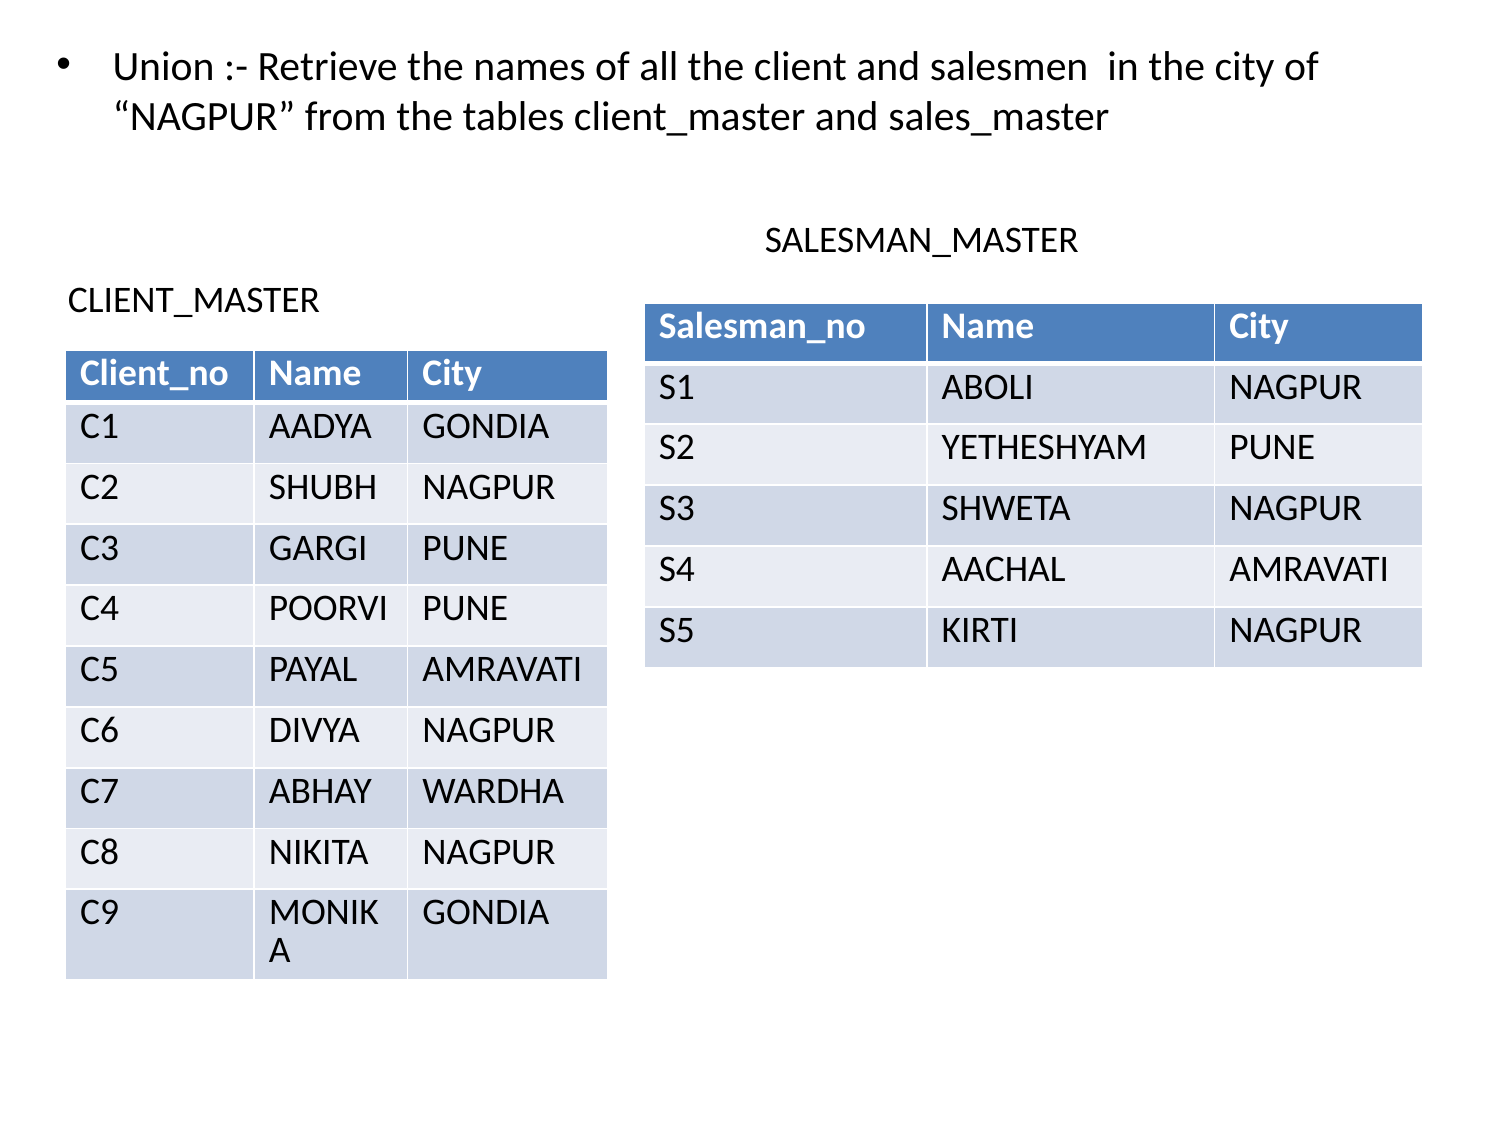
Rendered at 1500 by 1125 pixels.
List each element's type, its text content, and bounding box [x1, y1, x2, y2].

table_cell ABOLI [928, 366, 1214, 423]
table_cell NAGPUR [408, 708, 607, 767]
table_cell C3 [66, 525, 253, 584]
text_box SALESMAN_MASTER [750, 207, 1235, 268]
table_cell GONDIA [408, 890, 607, 979]
table_cell NAGPUR [408, 464, 607, 523]
table_cell S2 [645, 425, 926, 484]
table_cell MONIKA [255, 890, 407, 979]
table_cell NIKITA [255, 829, 407, 888]
table_cell S5 [645, 608, 926, 667]
table_cell PAYAL [255, 647, 407, 706]
table_cell NAGPUR [408, 829, 607, 888]
table_cell C4 [66, 586, 253, 645]
table_cell KIRTI [928, 608, 1214, 667]
table_header Name [928, 304, 1214, 361]
table_cell SHUBH [255, 464, 407, 523]
table_cell DIVYA [255, 708, 407, 767]
table_header Name [255, 351, 407, 400]
table_cell S3 [645, 486, 926, 545]
table_cell AADYA [255, 405, 407, 463]
table_cell C5 [66, 647, 253, 706]
table_cell PUNE [1215, 425, 1422, 484]
table_cell PUNE [408, 586, 607, 645]
table_cell C9 [66, 890, 253, 979]
table_cell NAGPUR [1215, 366, 1422, 423]
table_cell AMRAVATI [1215, 547, 1422, 606]
table_cell AMRAVATI [408, 647, 607, 706]
table_header Client_no [66, 351, 253, 400]
table_cell GARGI [255, 525, 407, 584]
text_box CLIENT_MASTER [53, 267, 420, 327]
table_cell SHWETA [928, 486, 1214, 545]
table_header City [408, 351, 607, 400]
table_cell PUNE [408, 525, 607, 584]
table_cell C6 [66, 708, 253, 767]
table_cell S4 [645, 547, 926, 606]
list Union :- Retrieve the names of all the client and salesmen in the city of “NAGPUR” from the tables client_master and sales_master [41, 30, 1392, 774]
table_cell WARDHA [408, 769, 607, 828]
table_header City [1215, 304, 1422, 361]
table_cell S1 [645, 366, 926, 423]
table_cell C8 [66, 829, 253, 888]
table_cell POORVI [255, 586, 407, 645]
table_cell AACHAL [928, 547, 1214, 606]
table_cell C2 [66, 464, 253, 523]
table_cell GONDIA [408, 405, 607, 463]
table_header Salesman_no [645, 304, 926, 361]
table_cell ABHAY [255, 769, 407, 828]
table_cell NAGPUR [1215, 486, 1422, 545]
table_cell YETHESHYAM [928, 425, 1214, 484]
table_cell NAGPUR [1215, 608, 1422, 667]
table_cell C1 [66, 405, 253, 463]
table_cell C7 [66, 769, 253, 828]
